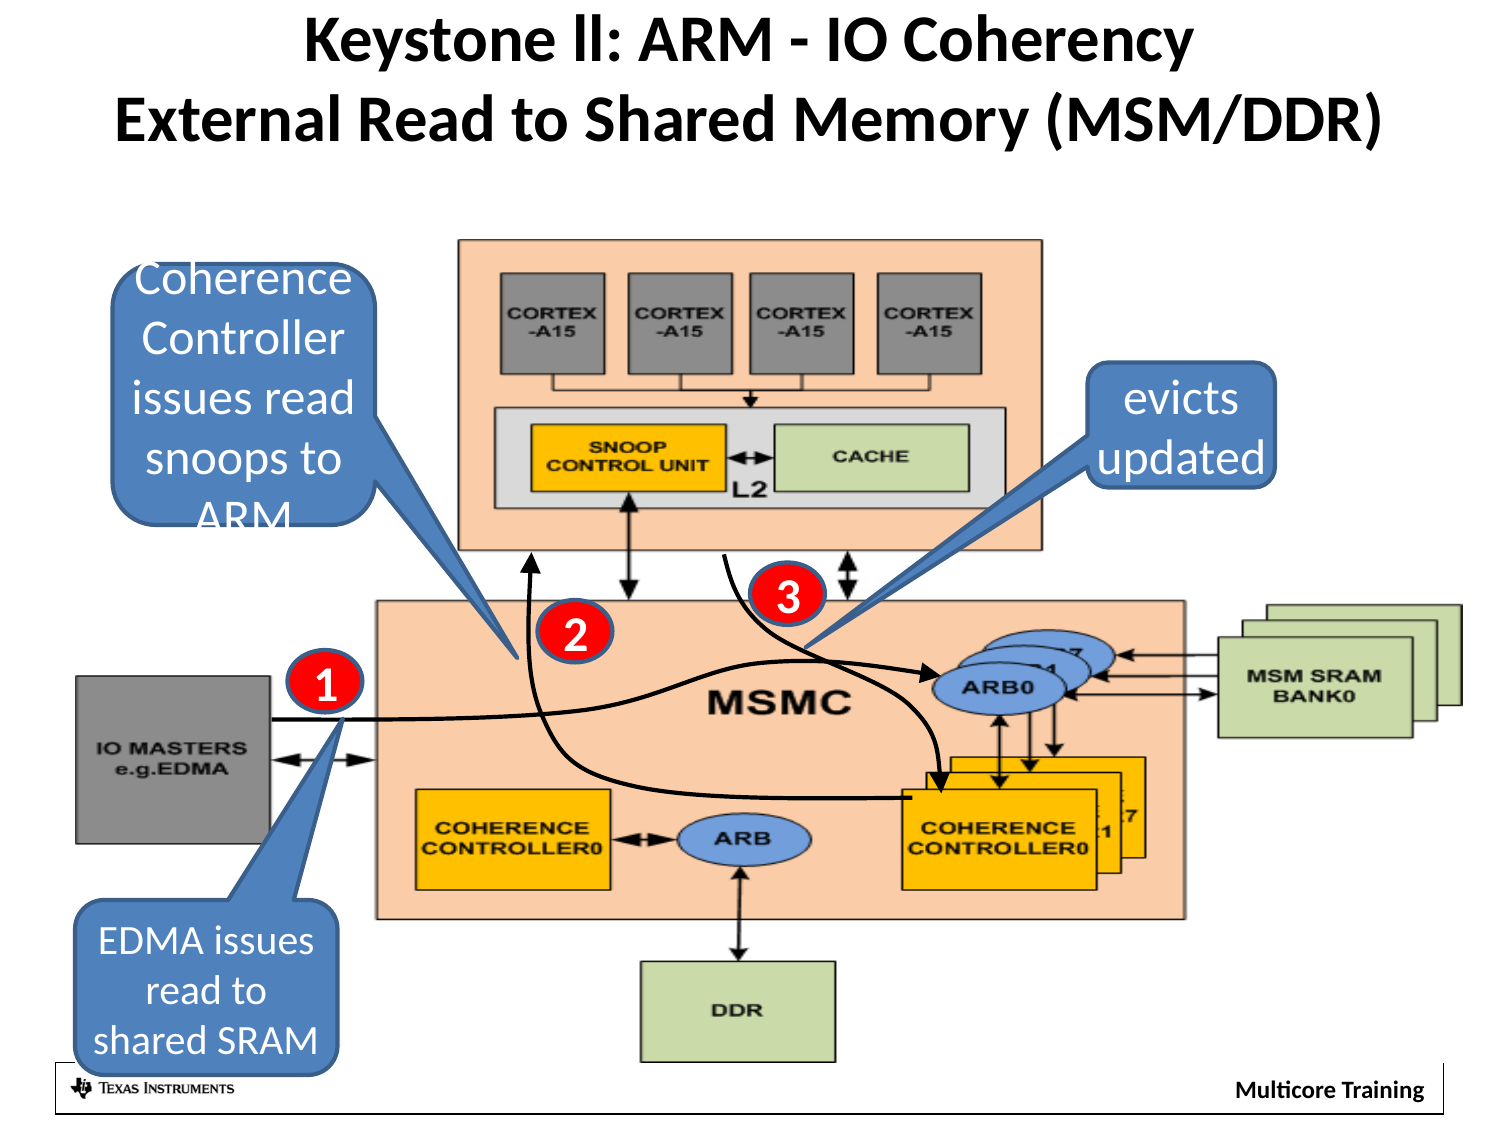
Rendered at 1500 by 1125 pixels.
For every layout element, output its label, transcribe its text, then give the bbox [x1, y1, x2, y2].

picture [59, 1066, 245, 1110]
picture [74, 239, 1463, 1063]
title Keystone ll: ARM - IO Coherency External Read to Shared Memory (MSM/DDR) [74, 12, 1426, 138]
text_box EDMA issues read to shared SRAM [85, 1071, 327, 1078]
